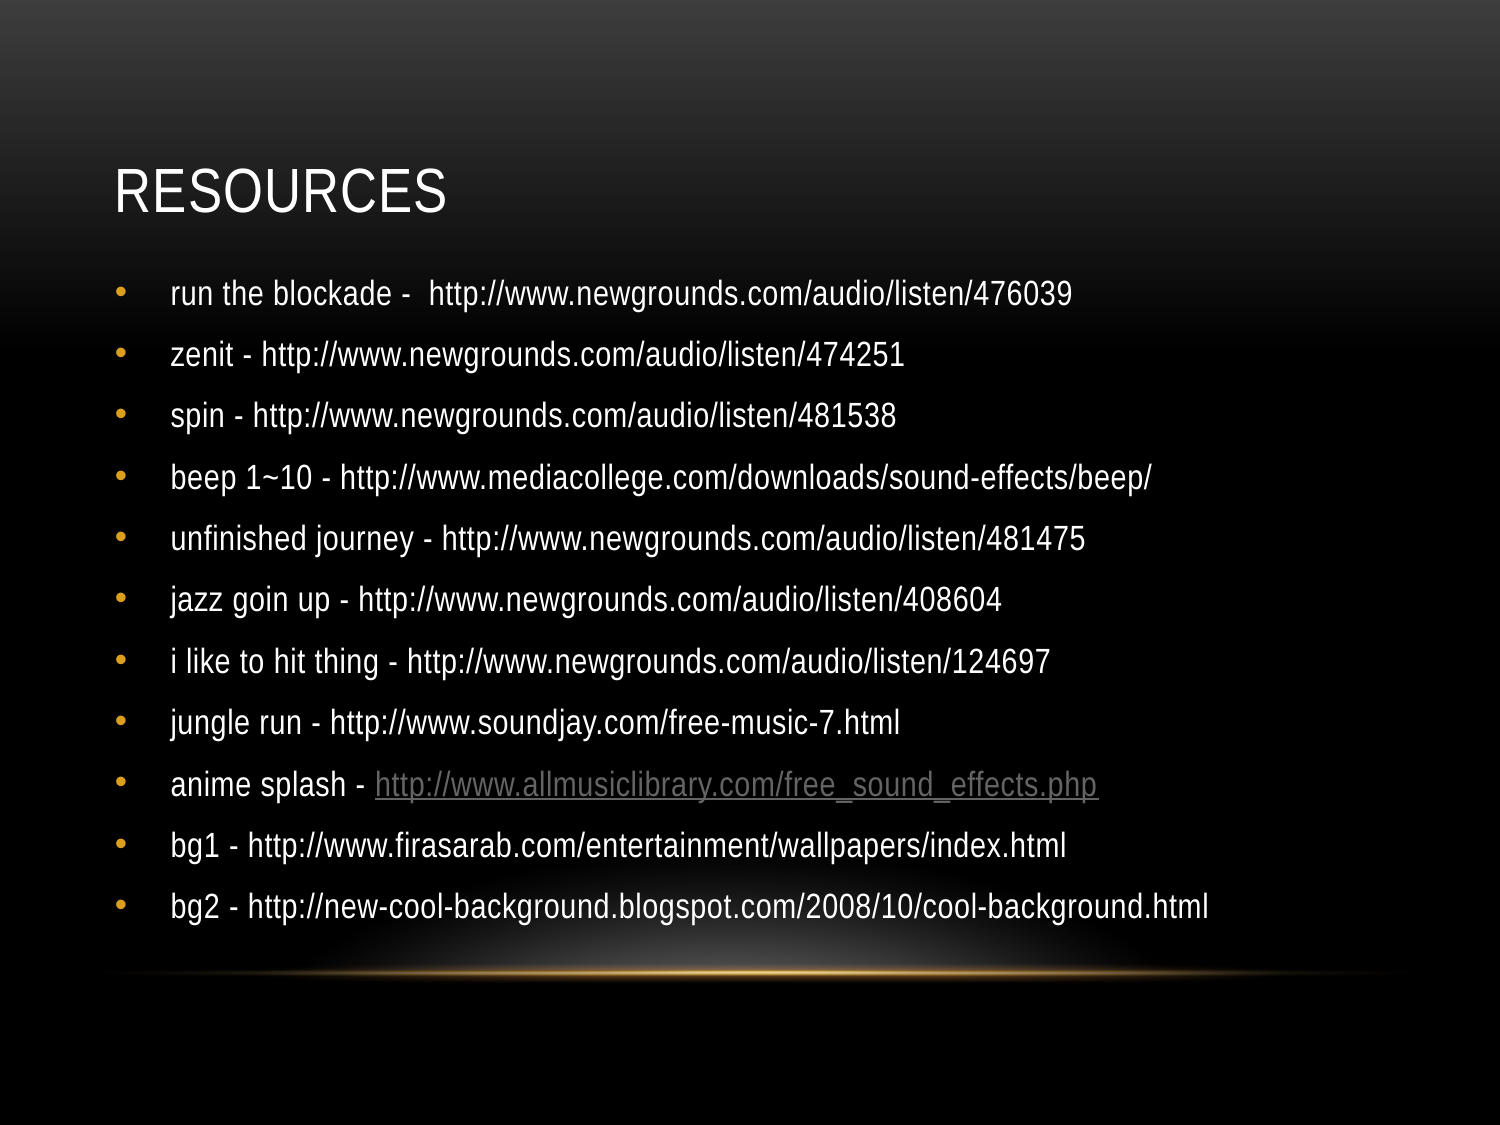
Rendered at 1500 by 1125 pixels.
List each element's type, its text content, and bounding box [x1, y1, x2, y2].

title Resources [99, 45, 1400, 233]
picture [0, 0, 1500, 1125]
list run the blockade - http://www.newgrounds.com/audio/listen/476039 zenit - http://www.newgrounds.com/audio/listen/474251 spin - http://www.newgrounds.com/audio/listen/481538 beep 1~10 - http://www.mediacollege.com/downloads/sound-effects/beep/ unfinished journey - http://www.newgrounds.com/audio/listen/481475 jazz goin up - http://www.newgrounds.com/audio/listen/408604 i like to hit thing - http://www.newgrounds.com/audio/listen/124697 jungle run - http://www.soundjay.com/free-music-7.html anime splash - http://www.allmusiclibrary.com/free_sound_effects.php bg1 - http://www.firasarab.com/entertainment/wallpapers/index.html bg2 - http://new-cool-background.blogspot.com/2008/10/cool-background.html [99, 262, 1400, 938]
